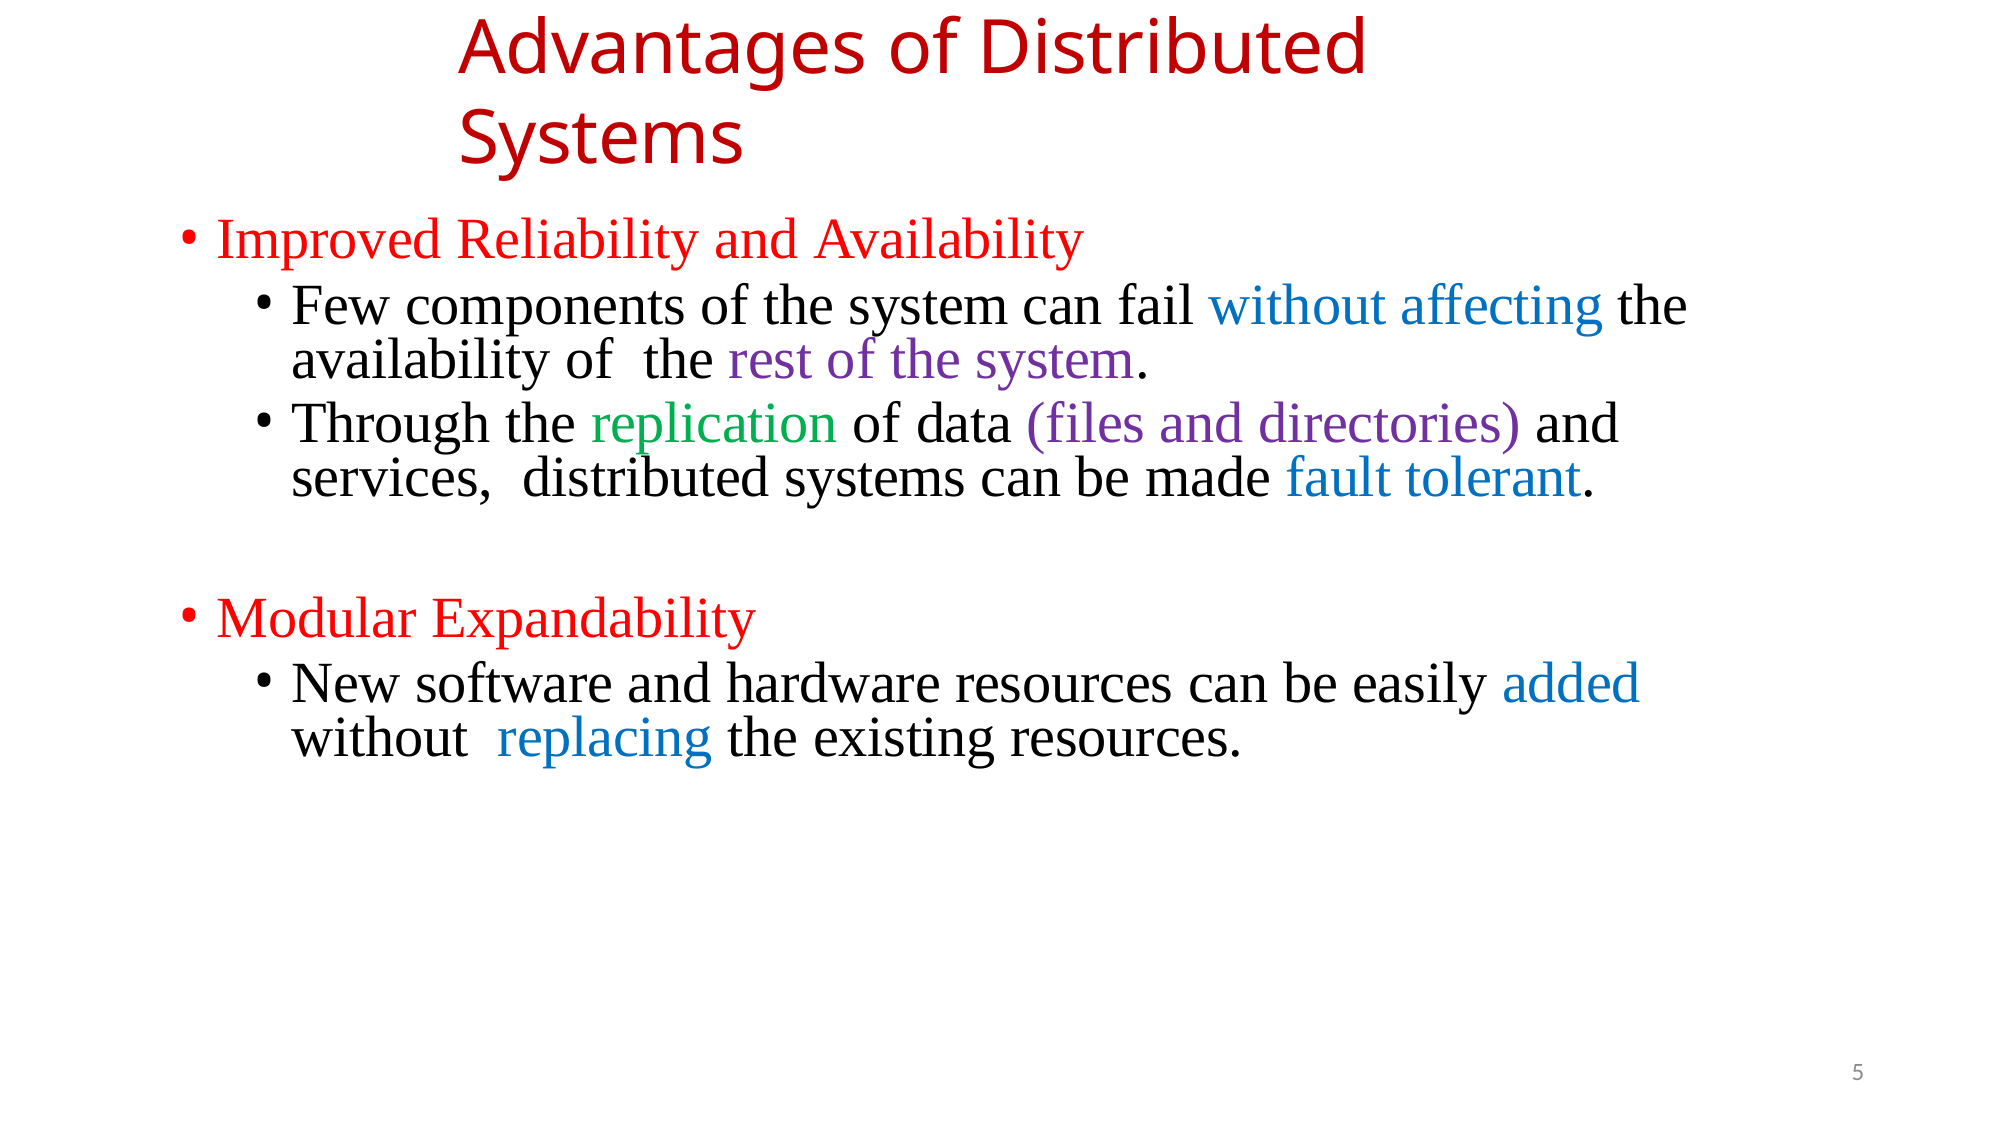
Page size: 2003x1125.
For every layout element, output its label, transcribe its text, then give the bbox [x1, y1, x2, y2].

slide_number 5 [1413, 746, 1865, 1125]
text_box Improved Reliability and Availability Few components of the system can fail without affecting the availability of the rest of the system. Through the replication of data (files and directories) and services, distributed systems can be made fault tolerant. Modular Expandability New software and hardware resources can be easily added without replacing the existing resources. [176, 194, 1834, 768]
title Advantages of Distributed Systems [456, 0, 1538, 183]
